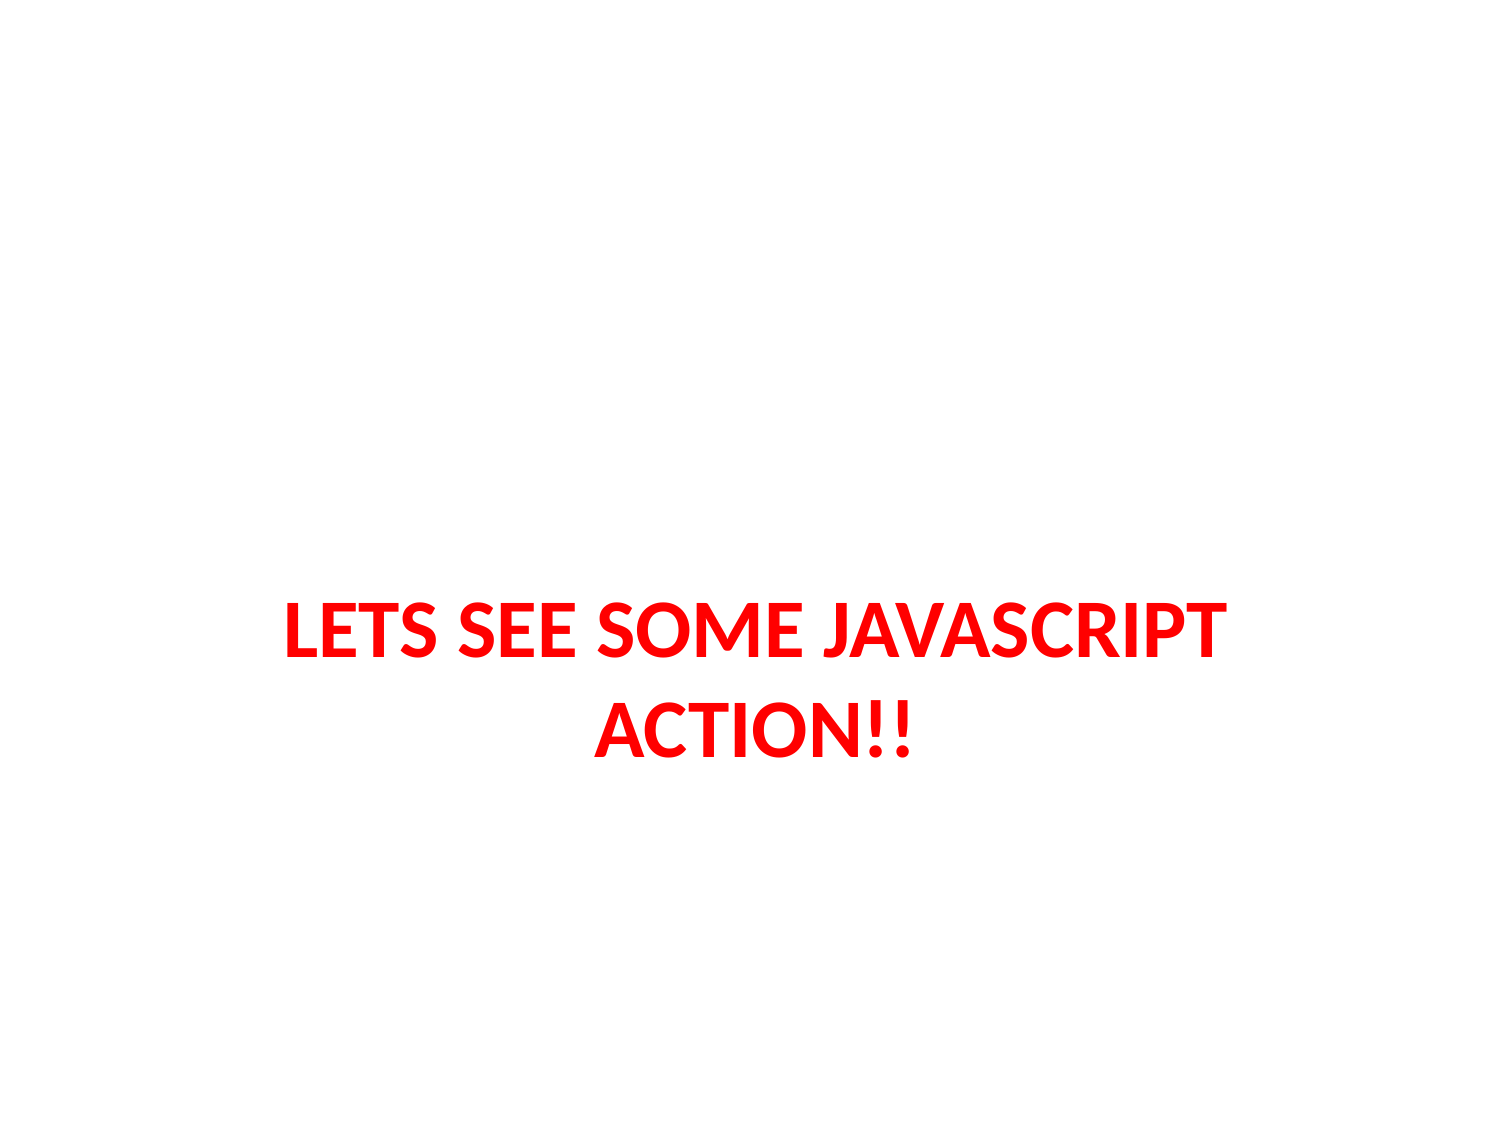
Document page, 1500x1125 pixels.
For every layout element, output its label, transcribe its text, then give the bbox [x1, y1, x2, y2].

title Lets See some javascript action!! [117, 566, 1394, 791]
